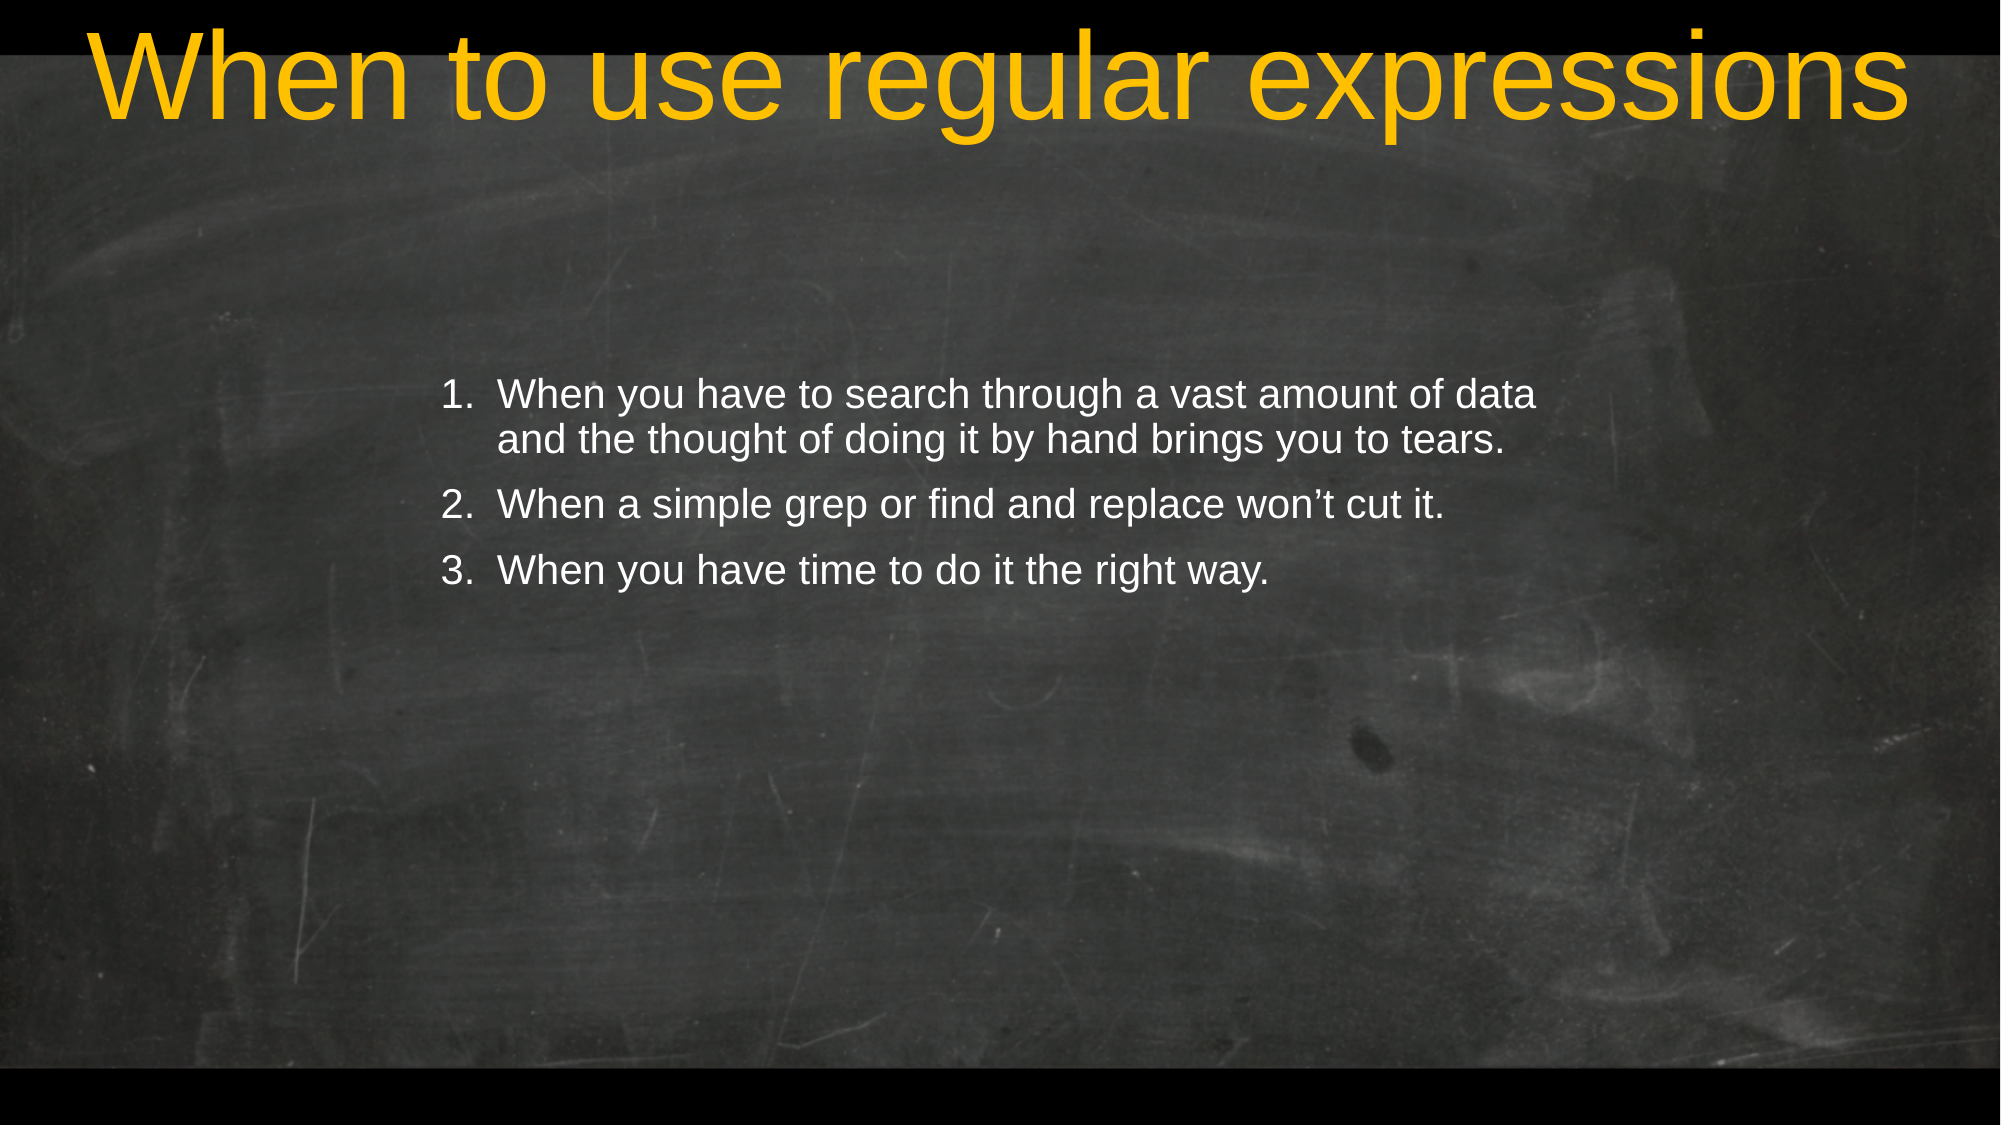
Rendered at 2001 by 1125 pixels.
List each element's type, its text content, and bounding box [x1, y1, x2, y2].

text_box When you have to search through a vast amount of data and the thought of doing it by hand brings you to tears. When a simple grep or find and replace won’t cut it. When you have time to do it the right way. [425, 364, 1575, 657]
title When to use regular expressions [0, 0, 2000, 155]
picture [0, 0, 2001, 1125]
